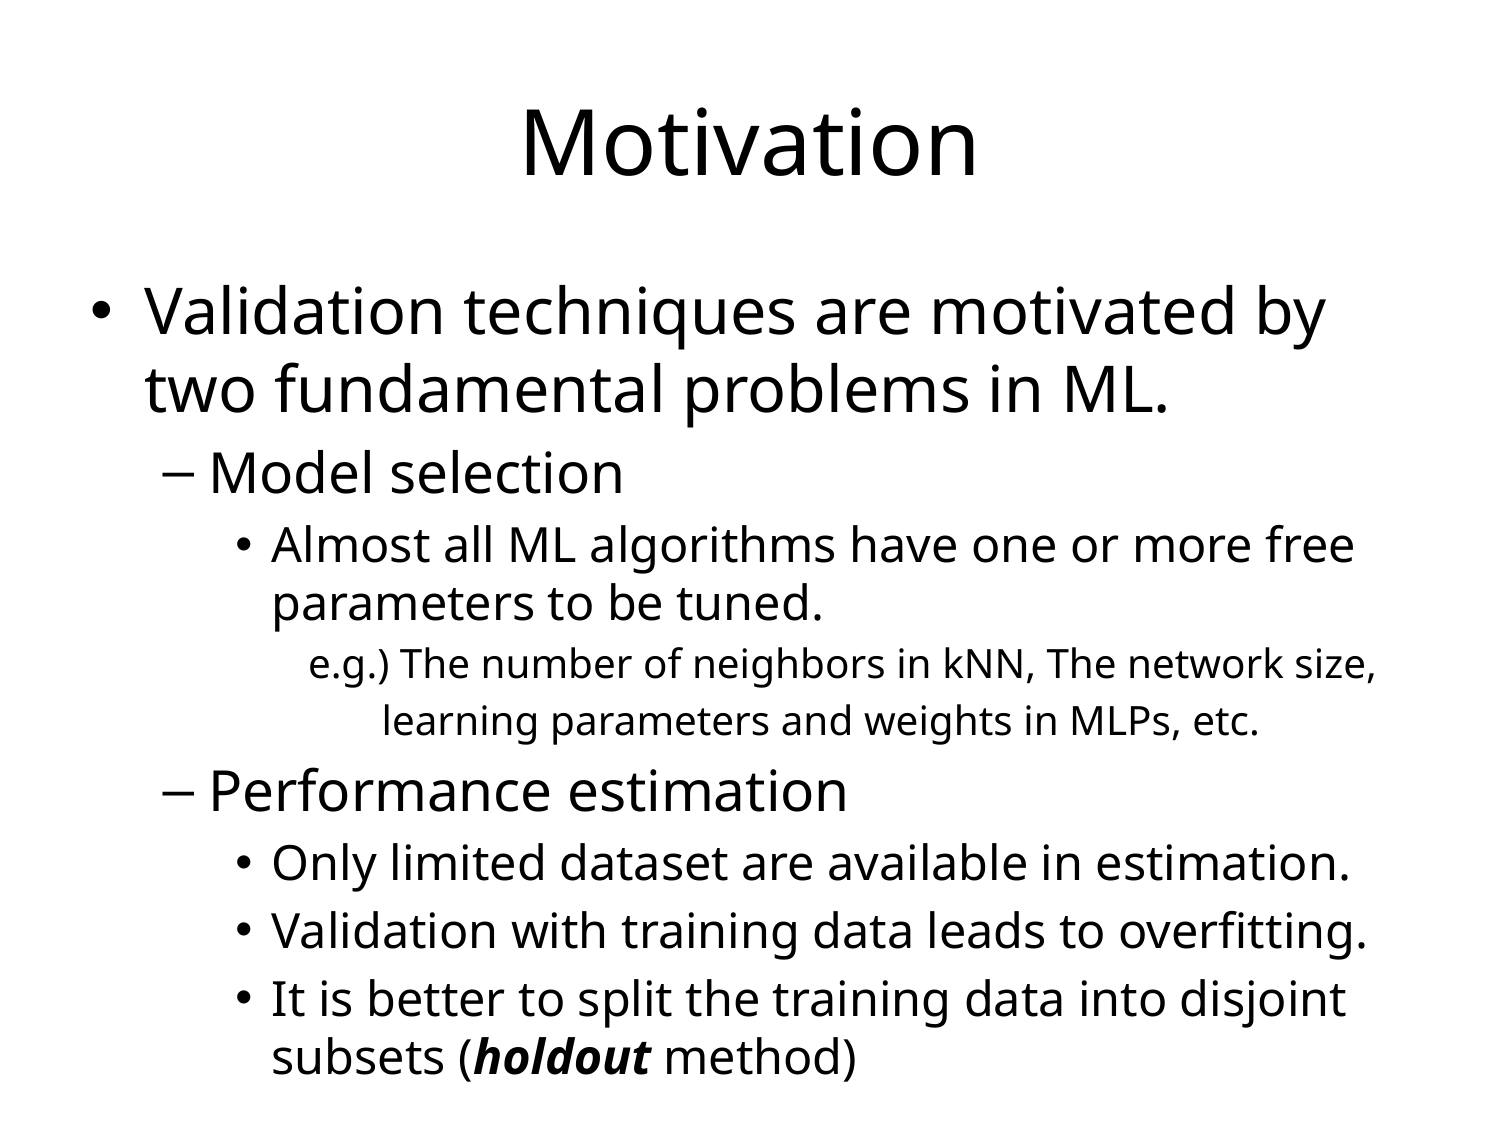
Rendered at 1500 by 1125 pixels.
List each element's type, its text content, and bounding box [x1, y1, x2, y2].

list Validation techniques are motivated by two fundamental problems in ML. Model selection Almost all ML algorithms have one or more free parameters to be tuned. e.g.) The number of neighbors in kNN, The network size, learning parameters and weights in MLPs, etc. Performance estimation Only limited dataset are available in estimation. Validation with training data leads to overfitting. It is better to split the training data into disjoint subsets (holdout method) [75, 262, 1425, 1106]
title Motivation [75, 45, 1425, 233]
